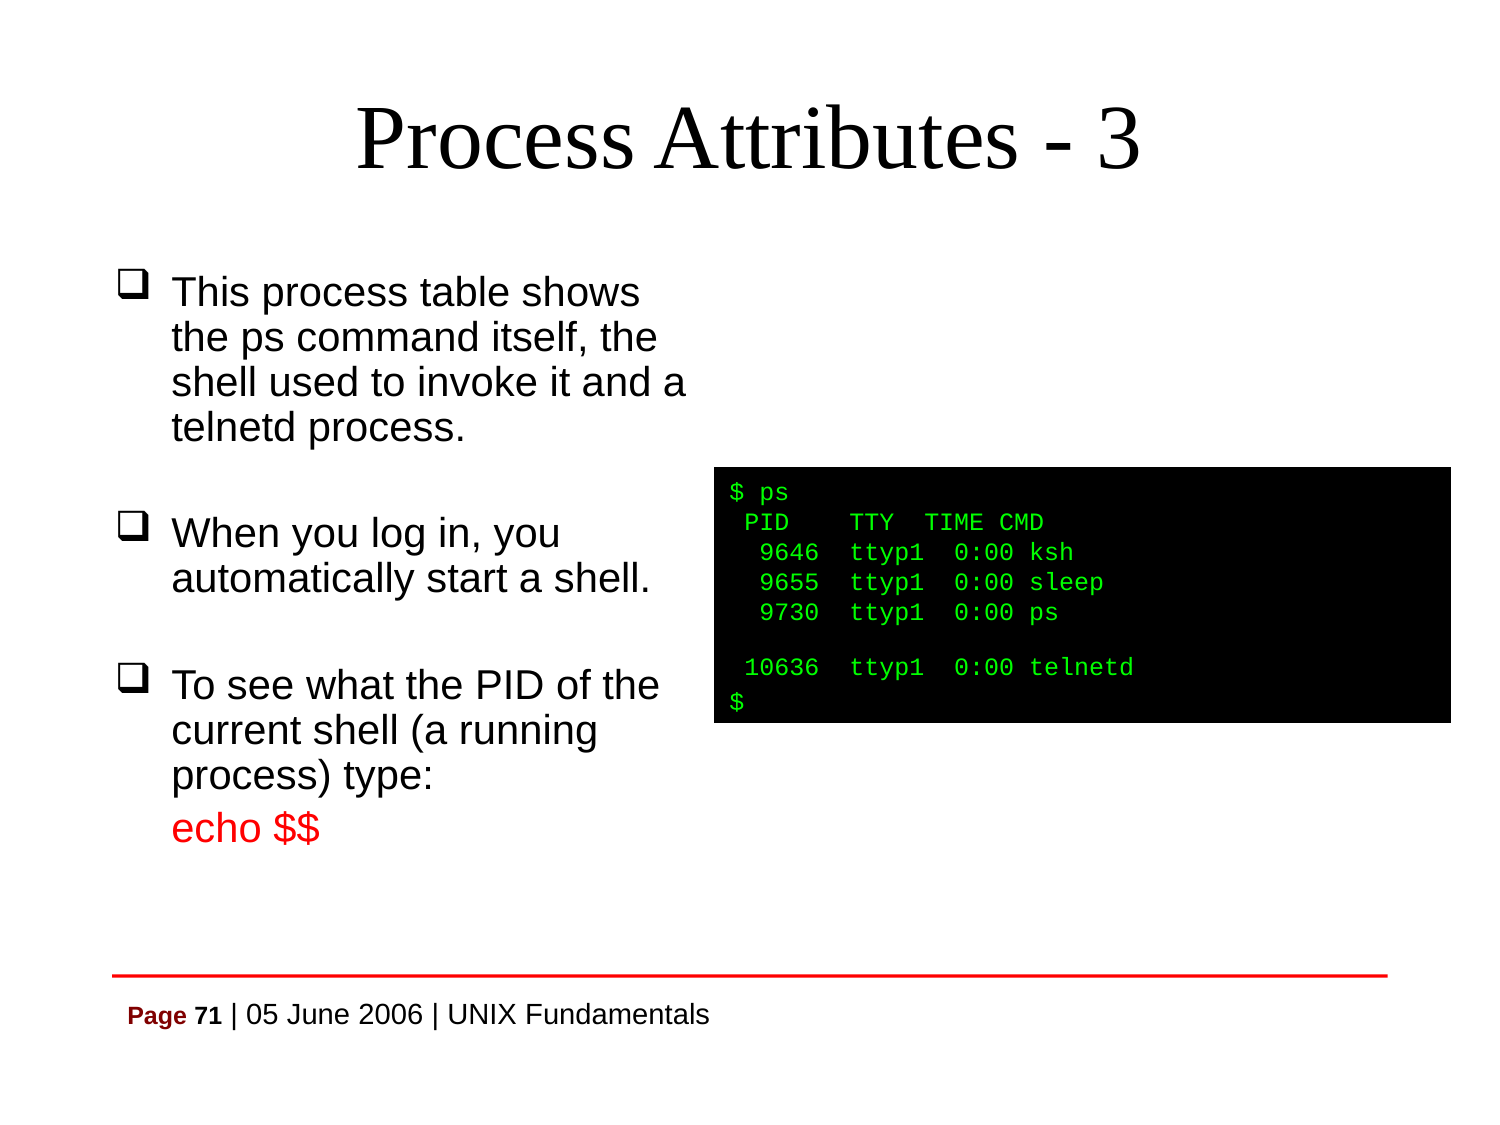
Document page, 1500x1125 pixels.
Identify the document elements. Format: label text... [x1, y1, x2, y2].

list This process table shows the ps command itself, the shell used to invoke it and a telnetd process. When you log in, you automatically start a shell. To see what the PID of the current shell (a running process) type: echo $$ [99, 262, 725, 917]
title Process Attributes - 3 [112, 78, 1388, 187]
text_box [112, 562, 738, 800]
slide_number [112, 987, 1388, 1071]
text_box $ ps PID TTY TIME CMD 9646 ttyp1 0:00 ksh 9655 ttyp1 0:00 sleep 9730 ttyp1 0:00 ps 10636 ttyp1 0:00 telnetd $ [714, 467, 1451, 723]
